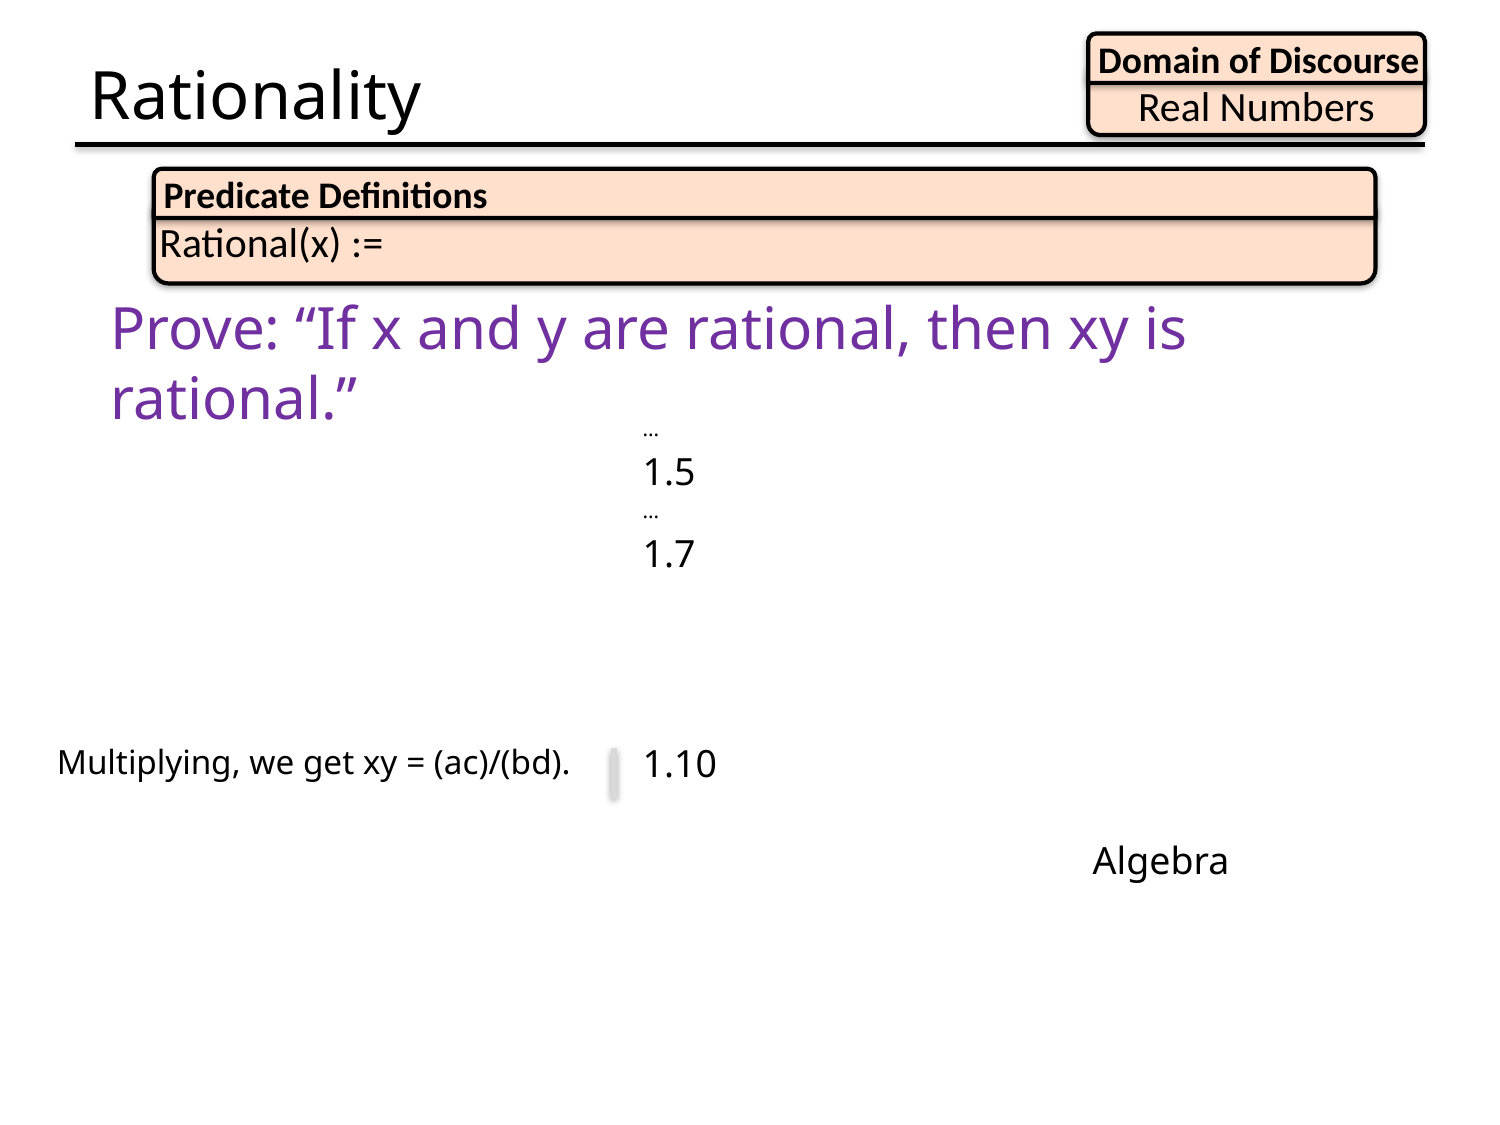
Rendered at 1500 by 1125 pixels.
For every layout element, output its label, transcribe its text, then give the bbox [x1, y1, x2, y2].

list Prove: “If x and y are rational, then xy is rational.” [95, 283, 1453, 409]
text_box Multiplying, we get xy = (ac)/(bd). [42, 408, 743, 1064]
text_box [764, 408, 1431, 1064]
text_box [153, 168, 1376, 284]
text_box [1087, 33, 1426, 136]
title Rationality [75, 45, 1094, 145]
